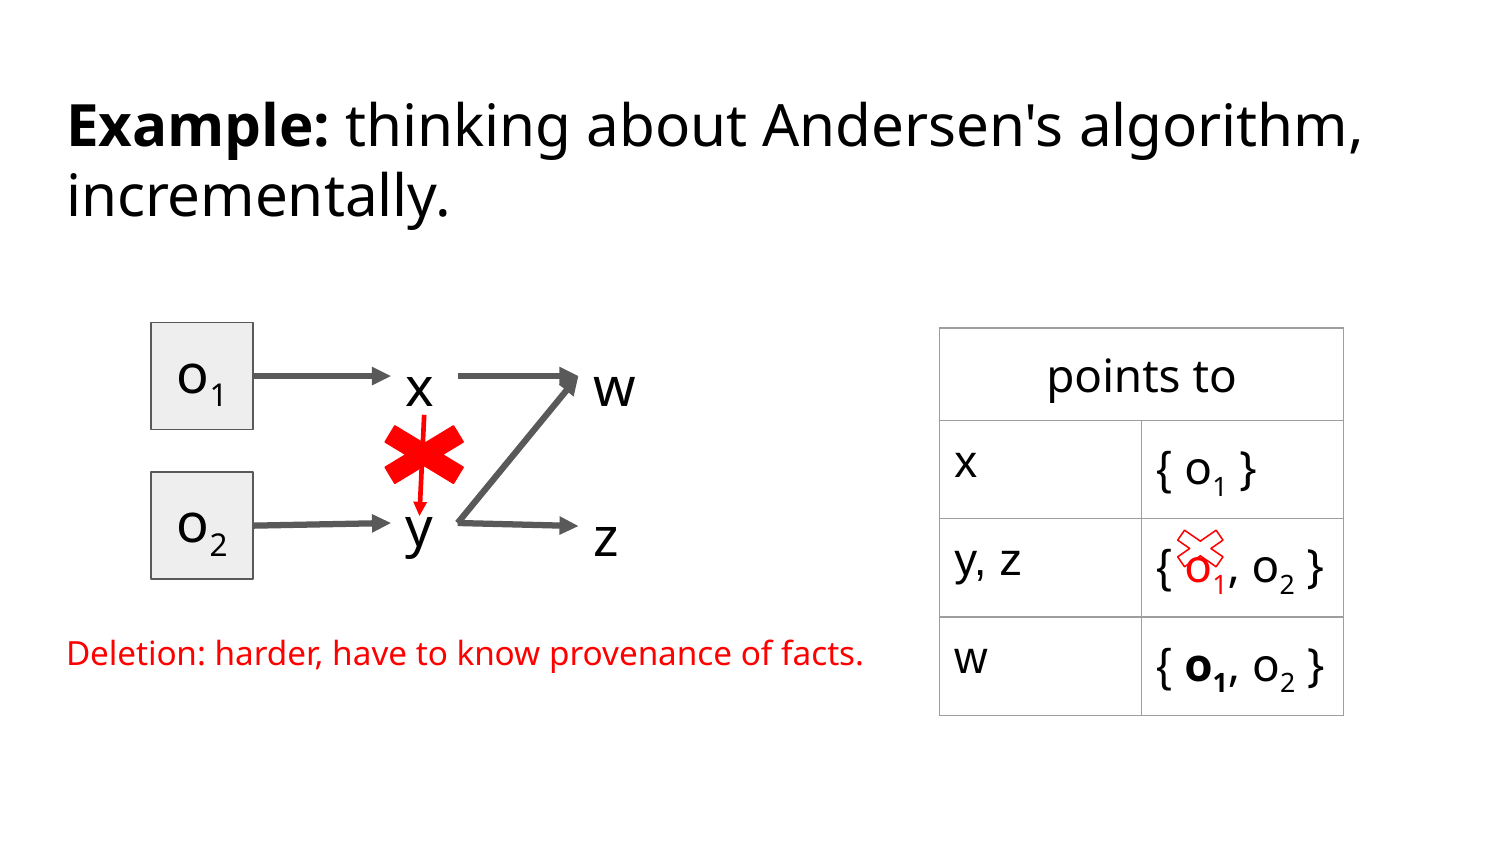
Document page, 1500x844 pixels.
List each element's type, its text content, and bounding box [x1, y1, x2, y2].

text_box o1 [151, 322, 254, 430]
text_box o2 [151, 472, 254, 580]
table_cell y, z [940, 519, 1141, 616]
table_cell { o1, o2 } [1142, 618, 1343, 715]
text_box [385, 425, 414, 484]
text_box [430, 426, 452, 483]
list Deletion: harder, have to know provenance of facts. [51, 611, 905, 750]
text_box y [390, 476, 458, 570]
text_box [457, 375, 579, 524]
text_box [419, 414, 425, 516]
text_box x [390, 337, 458, 415]
table_cell { o1, o2 } [1142, 519, 1343, 616]
table_header points to [940, 329, 1343, 420]
table_cell x [940, 421, 1141, 518]
table_cell w [940, 618, 1141, 715]
table_cell { o1 } [1142, 421, 1343, 518]
title Example: thinking about Andersen's algorithm, incrementally. [51, 72, 1449, 246]
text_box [252, 522, 391, 526]
text_box z [578, 487, 646, 565]
text_box [1177, 530, 1223, 567]
text_box w [578, 337, 646, 415]
